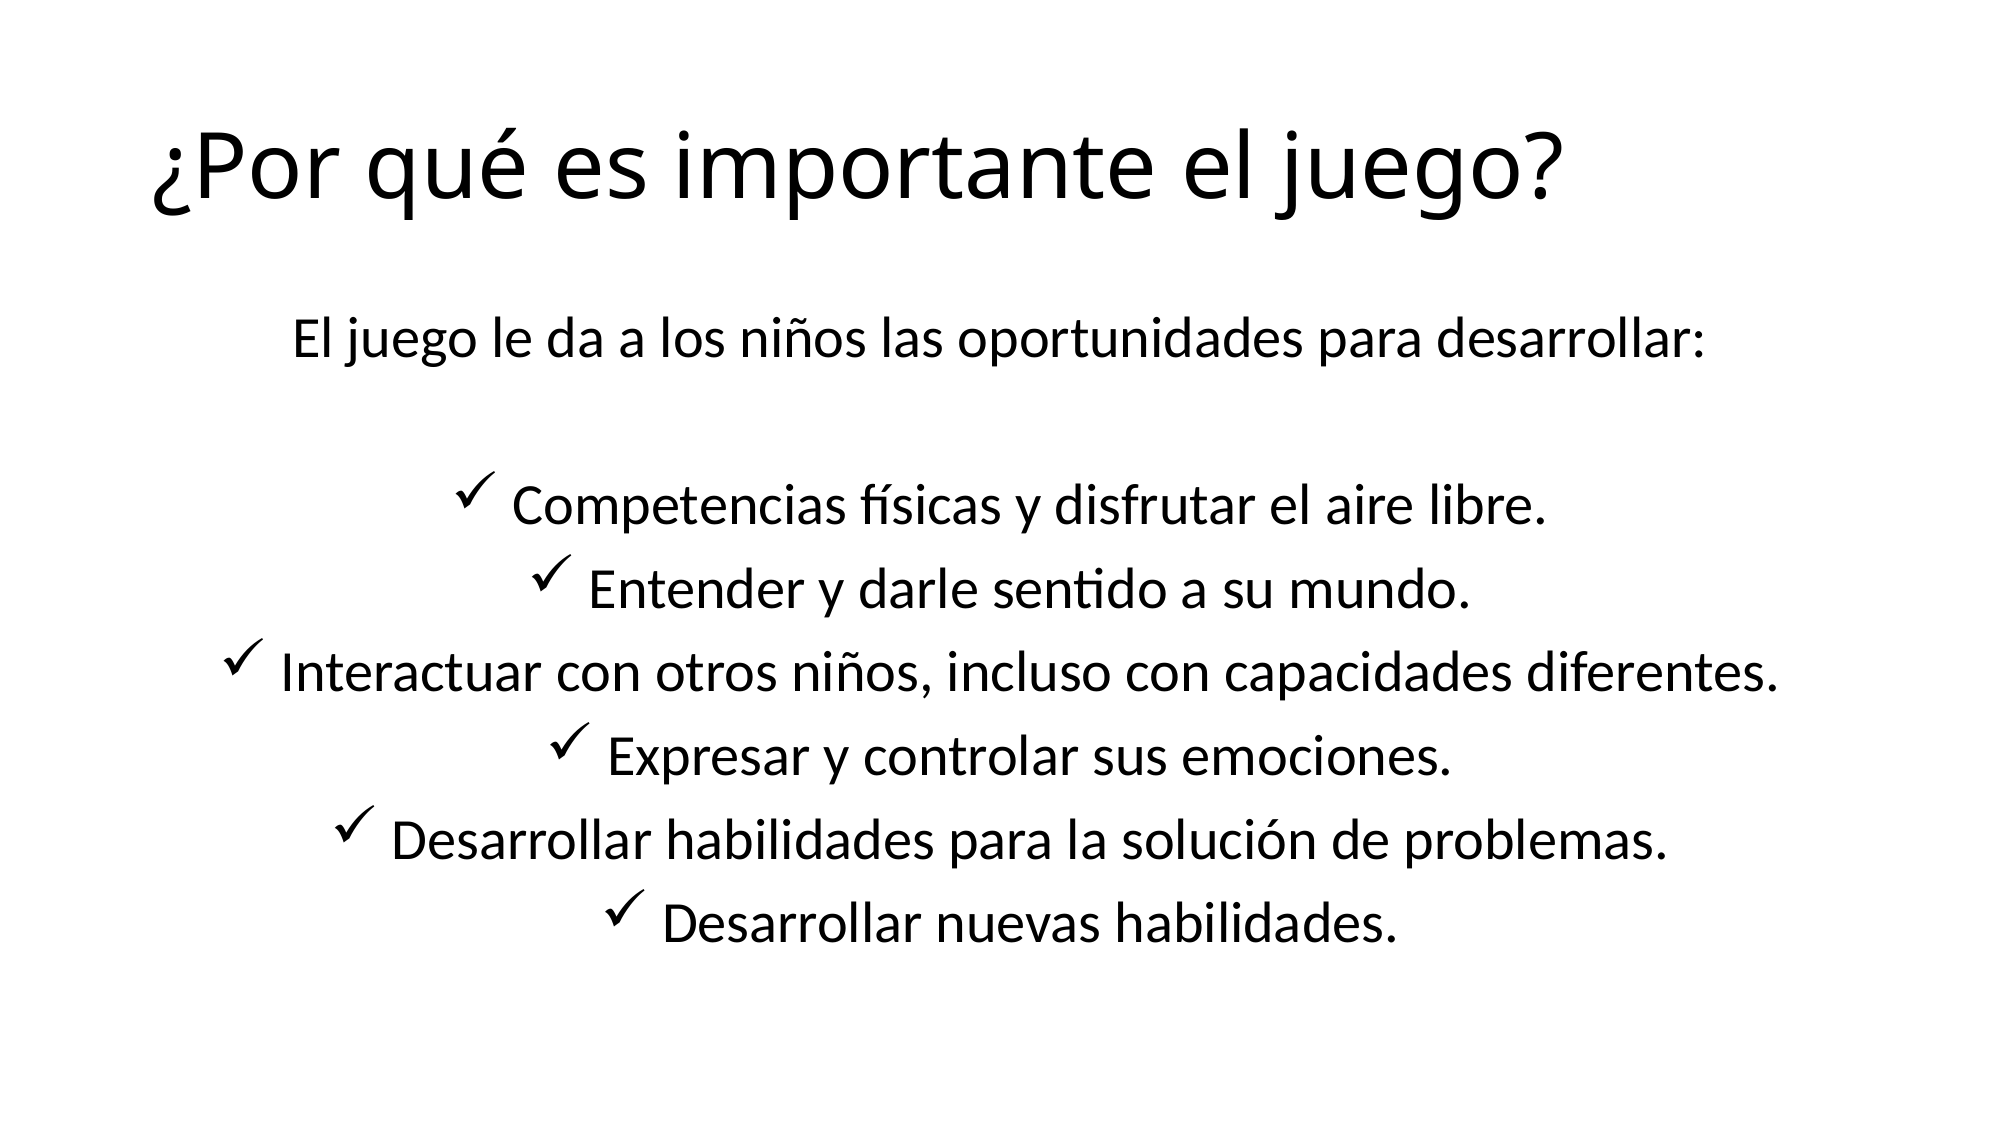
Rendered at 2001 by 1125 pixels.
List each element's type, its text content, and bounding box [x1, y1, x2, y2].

title ¿Por qué es importante el juego? [137, 59, 1863, 278]
list El juego le da a los niños las oportunidades para desarrollar: Competencias físicas y disfrutar el aire libre. Entender y darle sentido a su mundo. Interactuar con otros niños, incluso con capacidades diferentes. Expresar y controlar sus emociones. Desarrollar habilidades para la solución de problemas. Desarrollar nuevas habilidades. [137, 299, 1863, 1014]
